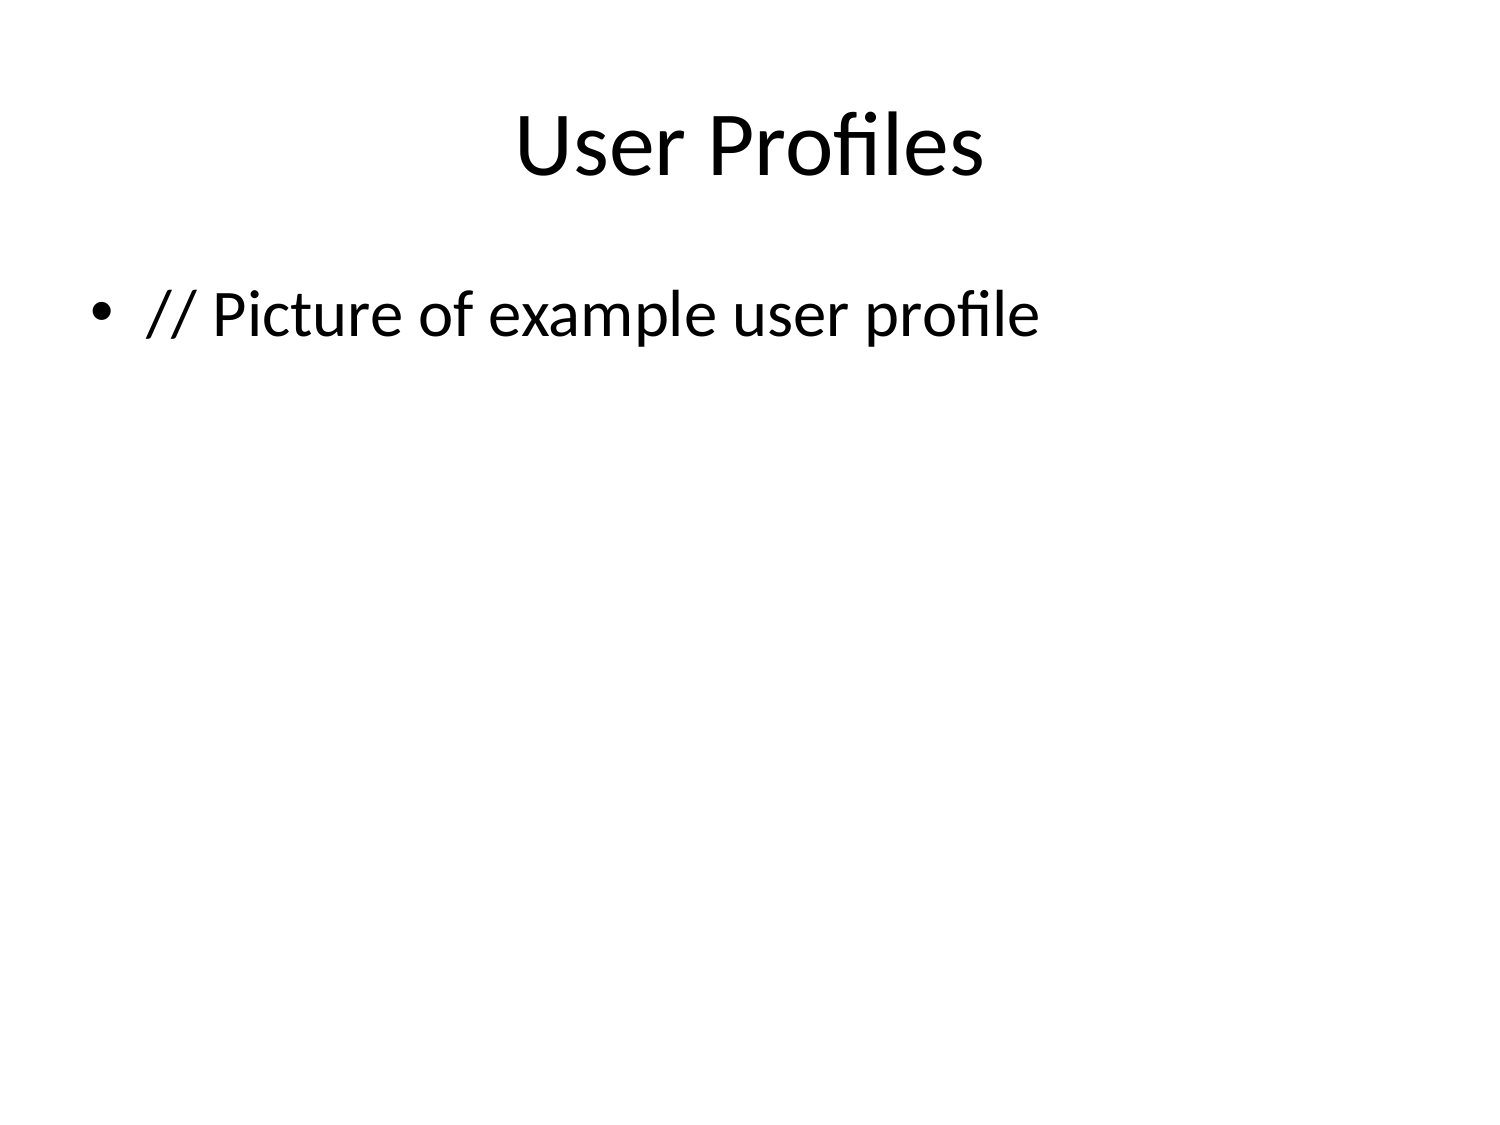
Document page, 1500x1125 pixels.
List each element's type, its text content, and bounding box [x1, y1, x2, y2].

list // Picture of example user profile [75, 262, 1425, 1005]
title User Profiles [75, 45, 1425, 233]
